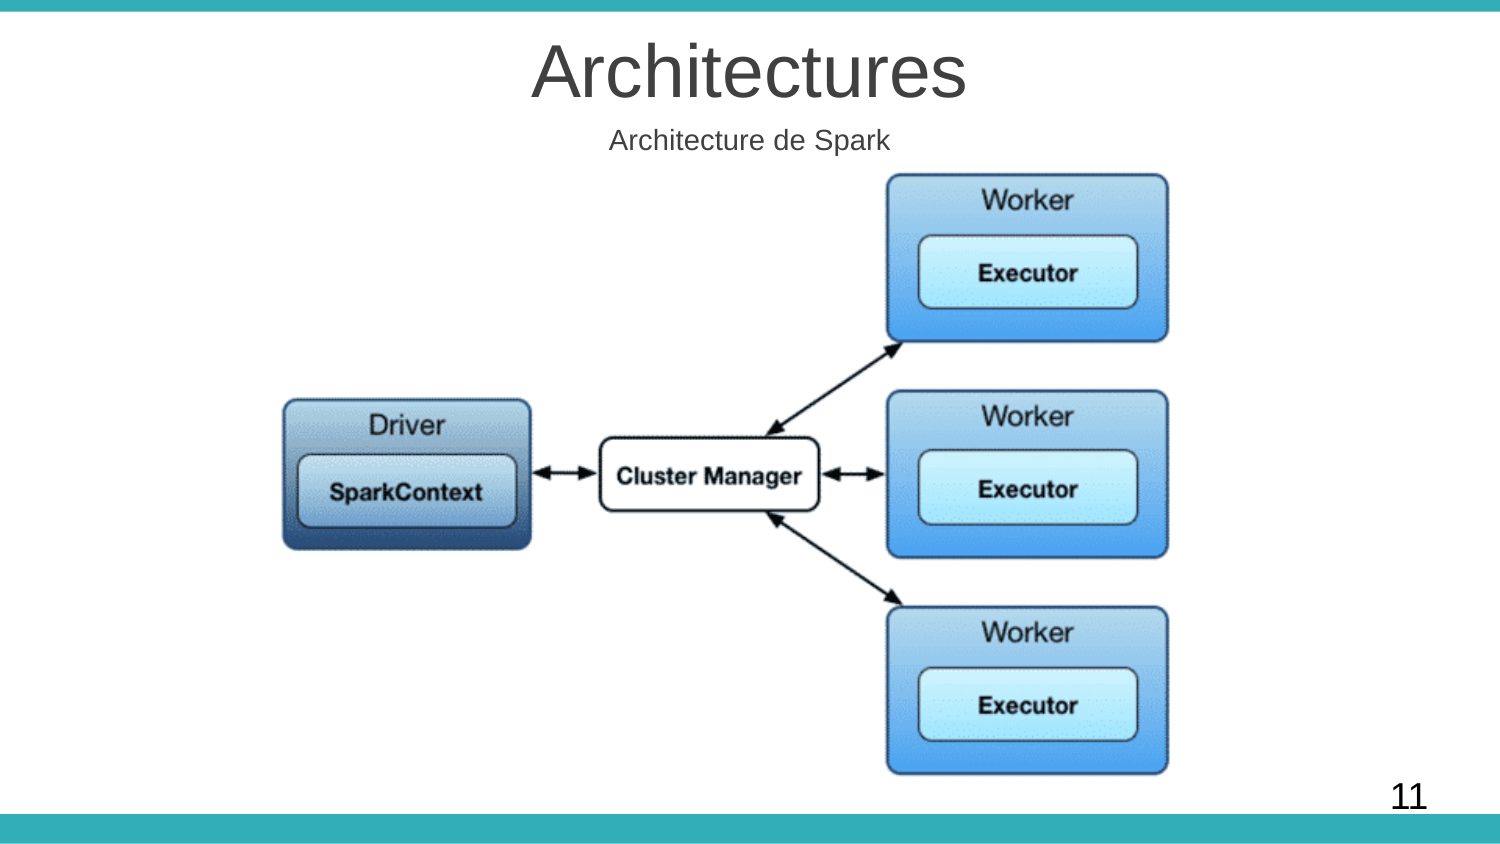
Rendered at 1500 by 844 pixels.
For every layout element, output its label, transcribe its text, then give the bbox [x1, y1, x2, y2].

list Architectures [0, 20, 1500, 114]
list Architecture de Spark [0, 114, 1500, 162]
picture [259, 161, 1241, 783]
text_box 11 [1375, 764, 1483, 825]
